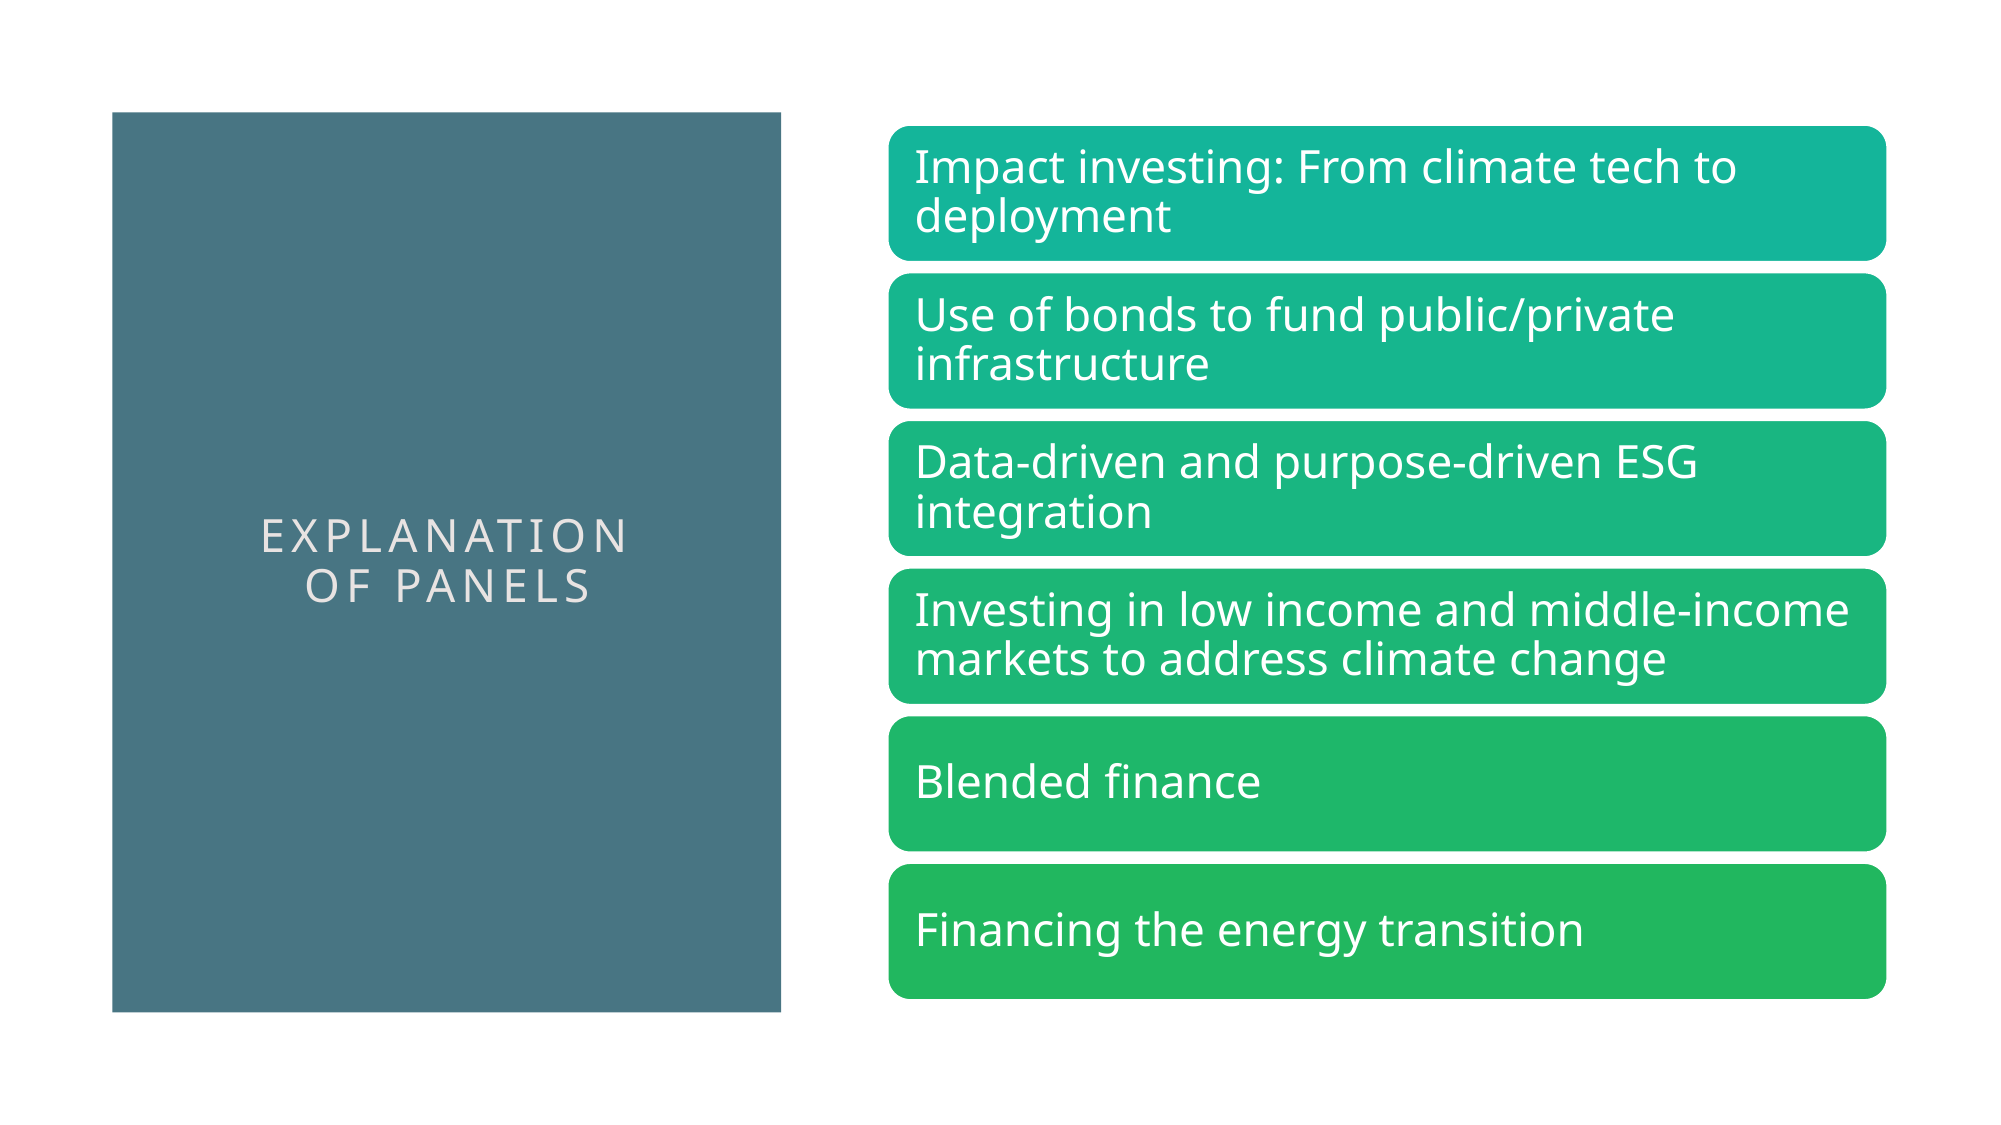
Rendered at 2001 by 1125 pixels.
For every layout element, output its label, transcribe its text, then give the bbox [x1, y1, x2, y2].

title Explanation of Panels [225, 224, 669, 900]
text_box [111, 111, 782, 1013]
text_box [887, 112, 1888, 1013]
